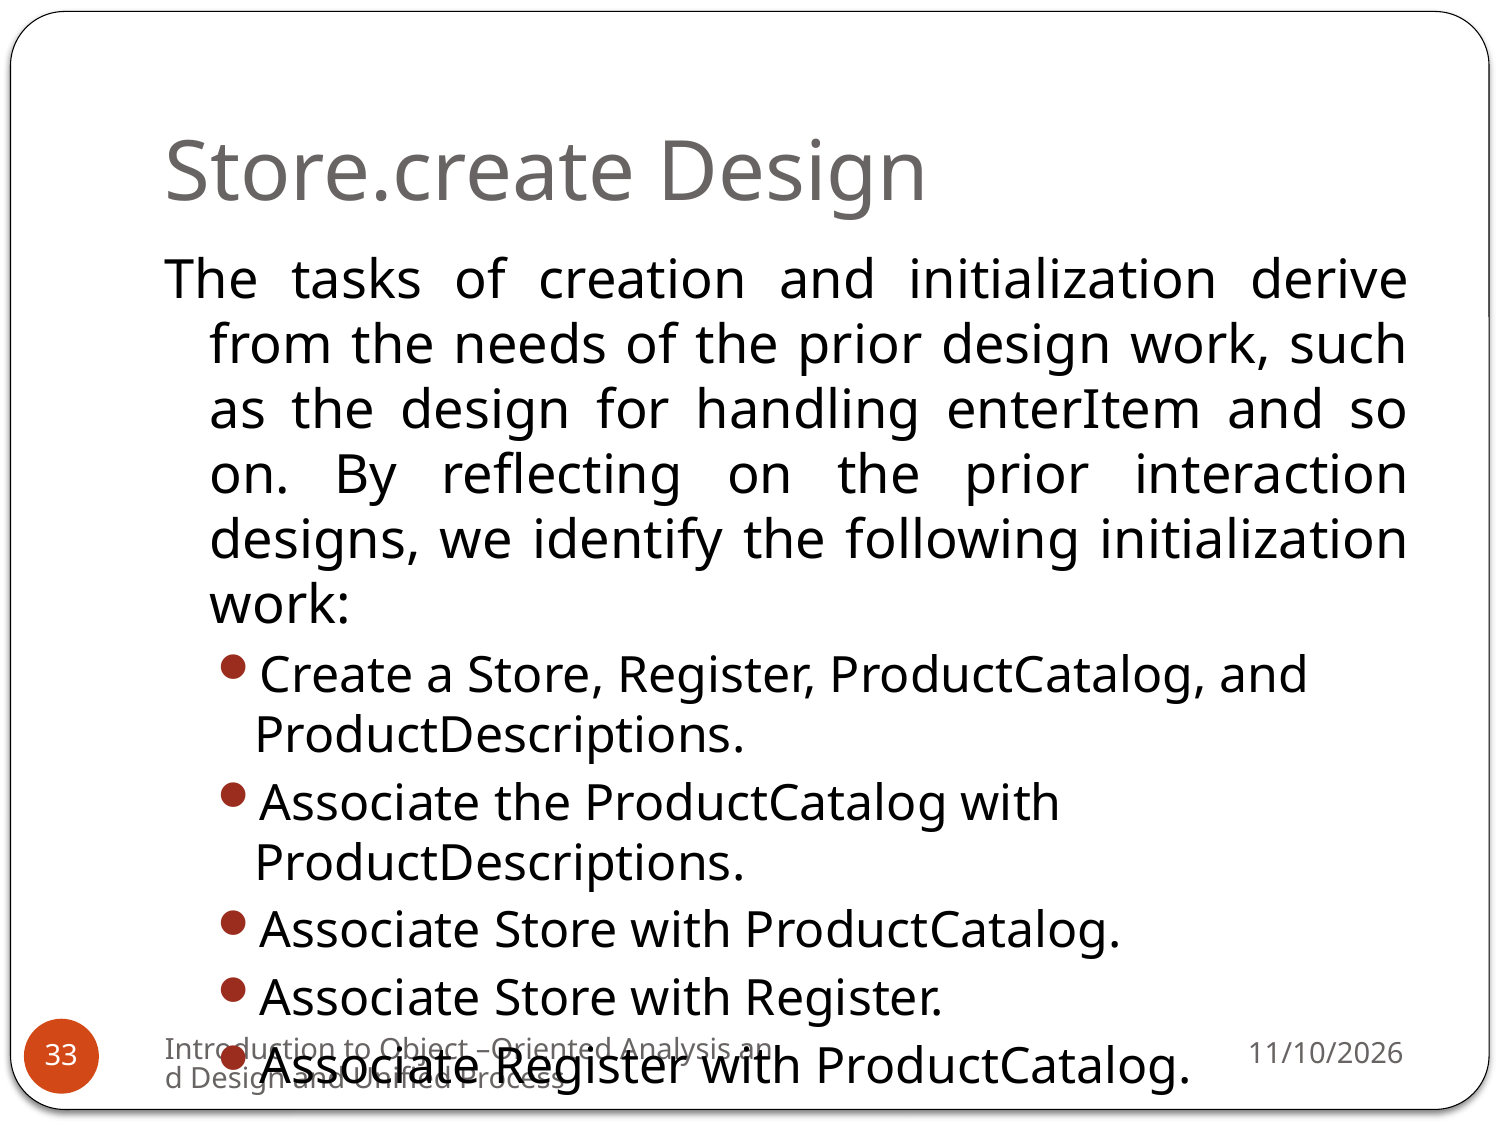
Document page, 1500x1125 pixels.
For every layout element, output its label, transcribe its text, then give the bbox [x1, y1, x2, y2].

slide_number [1012, 1015, 1419, 1094]
list The tasks of creation and initialization derive from the needs of the prior design work, such as the design for handling enterItem and so on. By reflecting on the prior interaction designs, we identify the following initialization work: Create a Store, Register, ProductCatalog, and ProductDescriptions. Associate the ProductCatalog with ProductDescriptions. Associate Store with ProductCatalog. Associate Store with Register. Associate Register with ProductCatalog. [150, 237, 1425, 988]
slide_number 33 [23, 1018, 99, 1094]
footer Introduction to Object –Oriented Analysis and Design and Unified Process [150, 1012, 800, 1088]
title Store.create Design [150, 45, 1425, 233]
